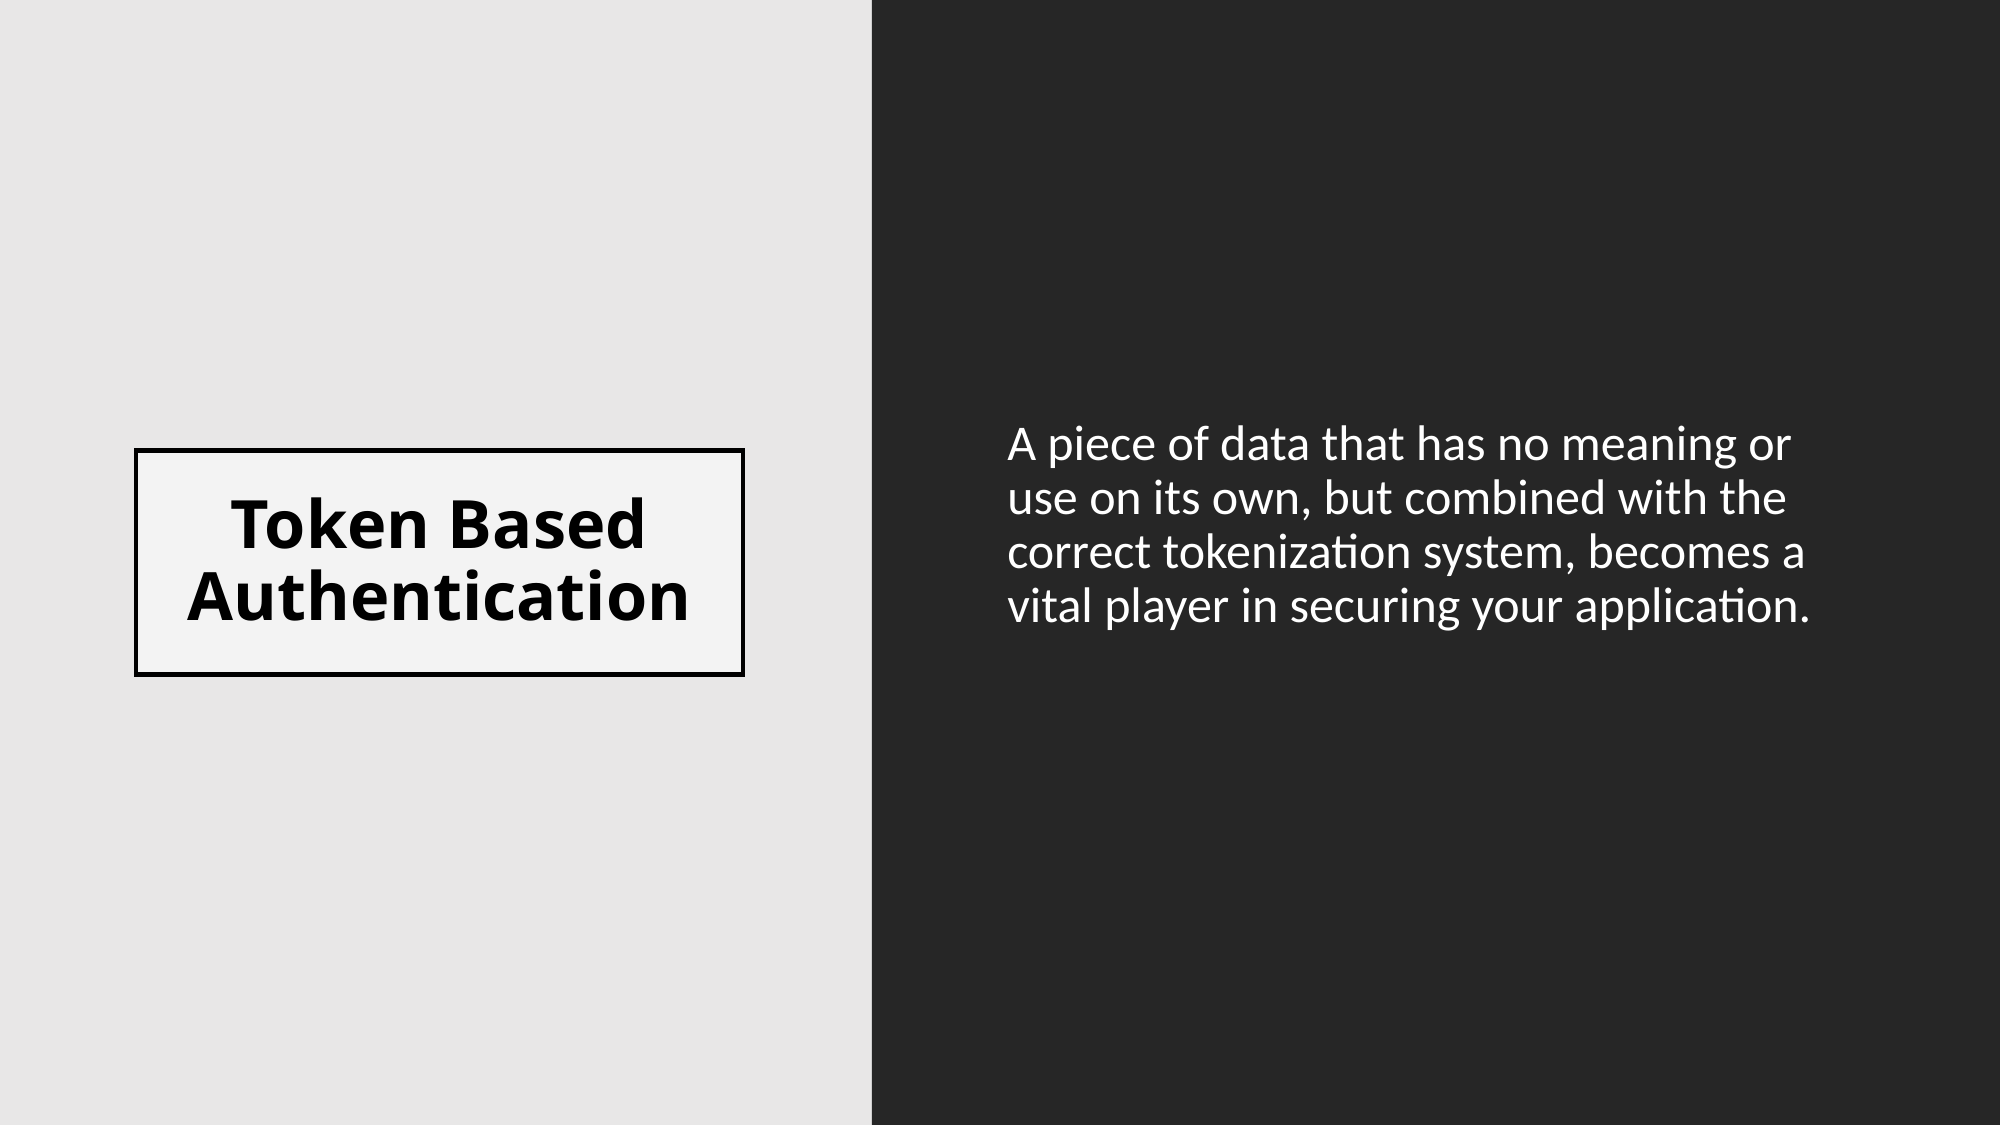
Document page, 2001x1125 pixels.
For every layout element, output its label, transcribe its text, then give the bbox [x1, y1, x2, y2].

title Token Based Authentication [136, 450, 743, 675]
list A piece of data that has no meaning or use on its own, but combined with the correct tokenization system, becomes a vital player in securing your application. [992, 131, 1880, 994]
text_box [871, 0, 2000, 1125]
